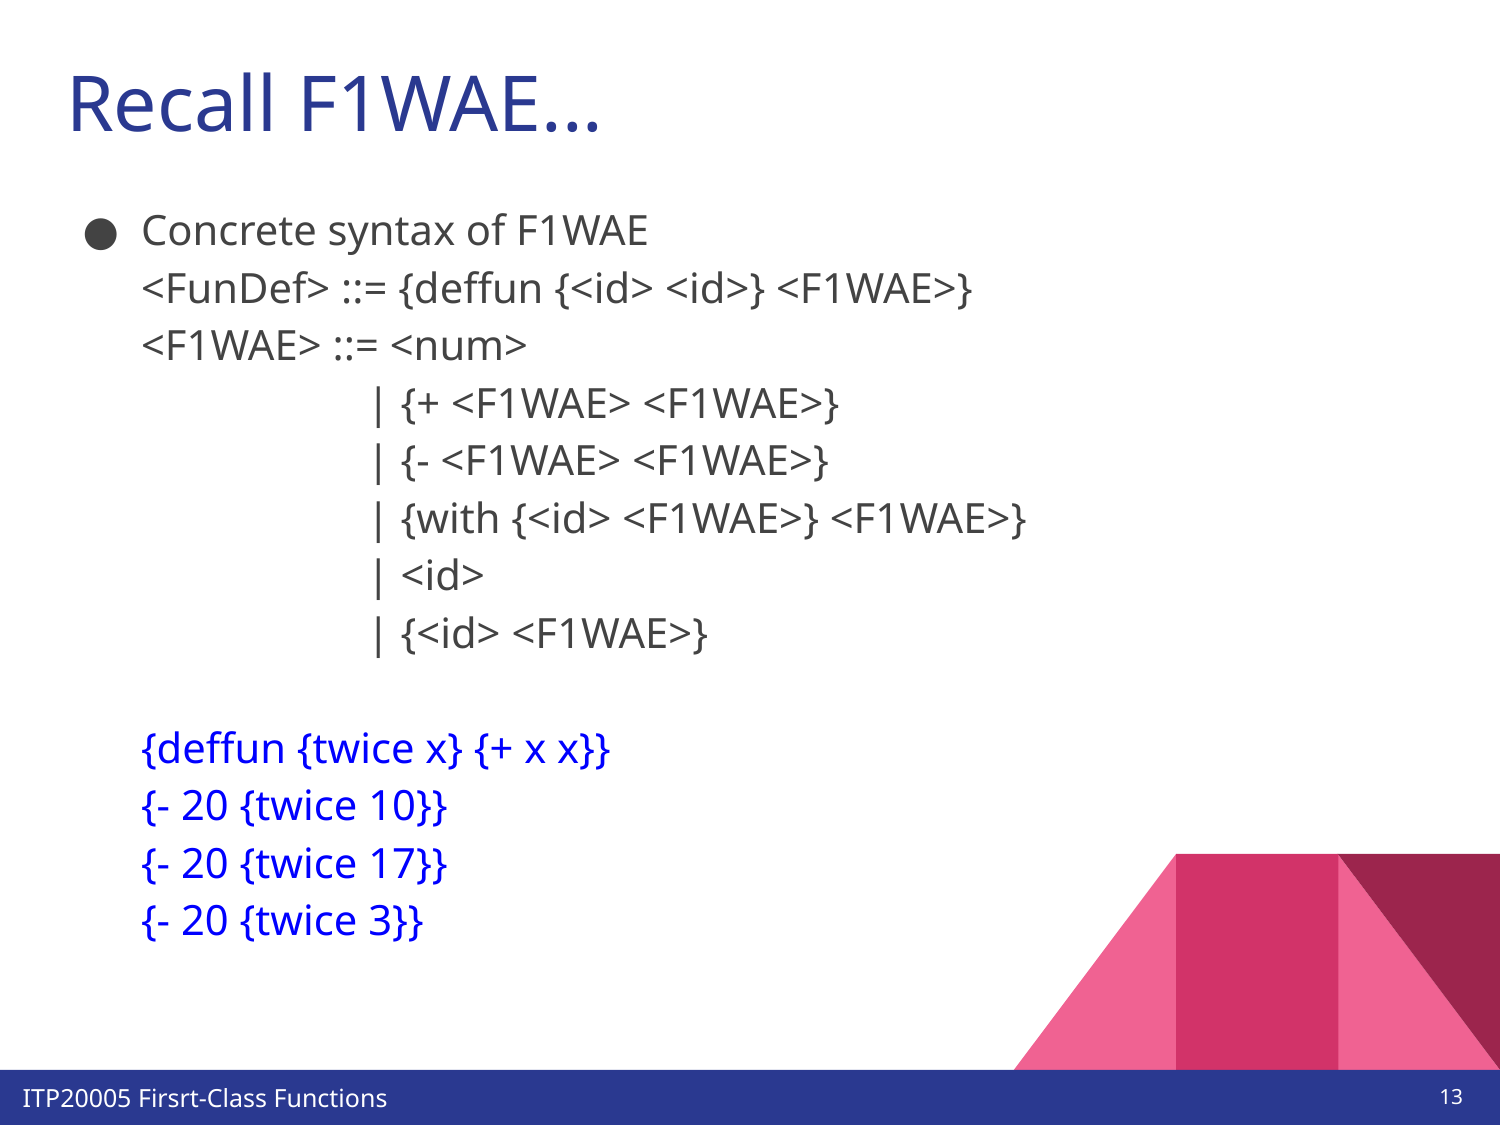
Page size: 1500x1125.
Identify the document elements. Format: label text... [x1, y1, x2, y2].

list Concrete syntax of F1WAE <FunDef> ::= {deffun {<id> <id>} <F1WAE>} <F1WAE> ::= <num> | {+ <F1WAE> <F1WAE>} | {- <F1WAE> <F1WAE>} | {with {<id> <F1WAE>} <F1WAE>} | <id> | {<id> <F1WAE>} {deffun {twice x} {+ x x}} {- 20 {twice 10}} {- 20 {twice 17}} {- 20 {twice 3}} [51, 181, 1500, 912]
title Recall F1WAE... [51, 39, 1449, 173]
slide_number ‹#› [1387, 1054, 1478, 1125]
